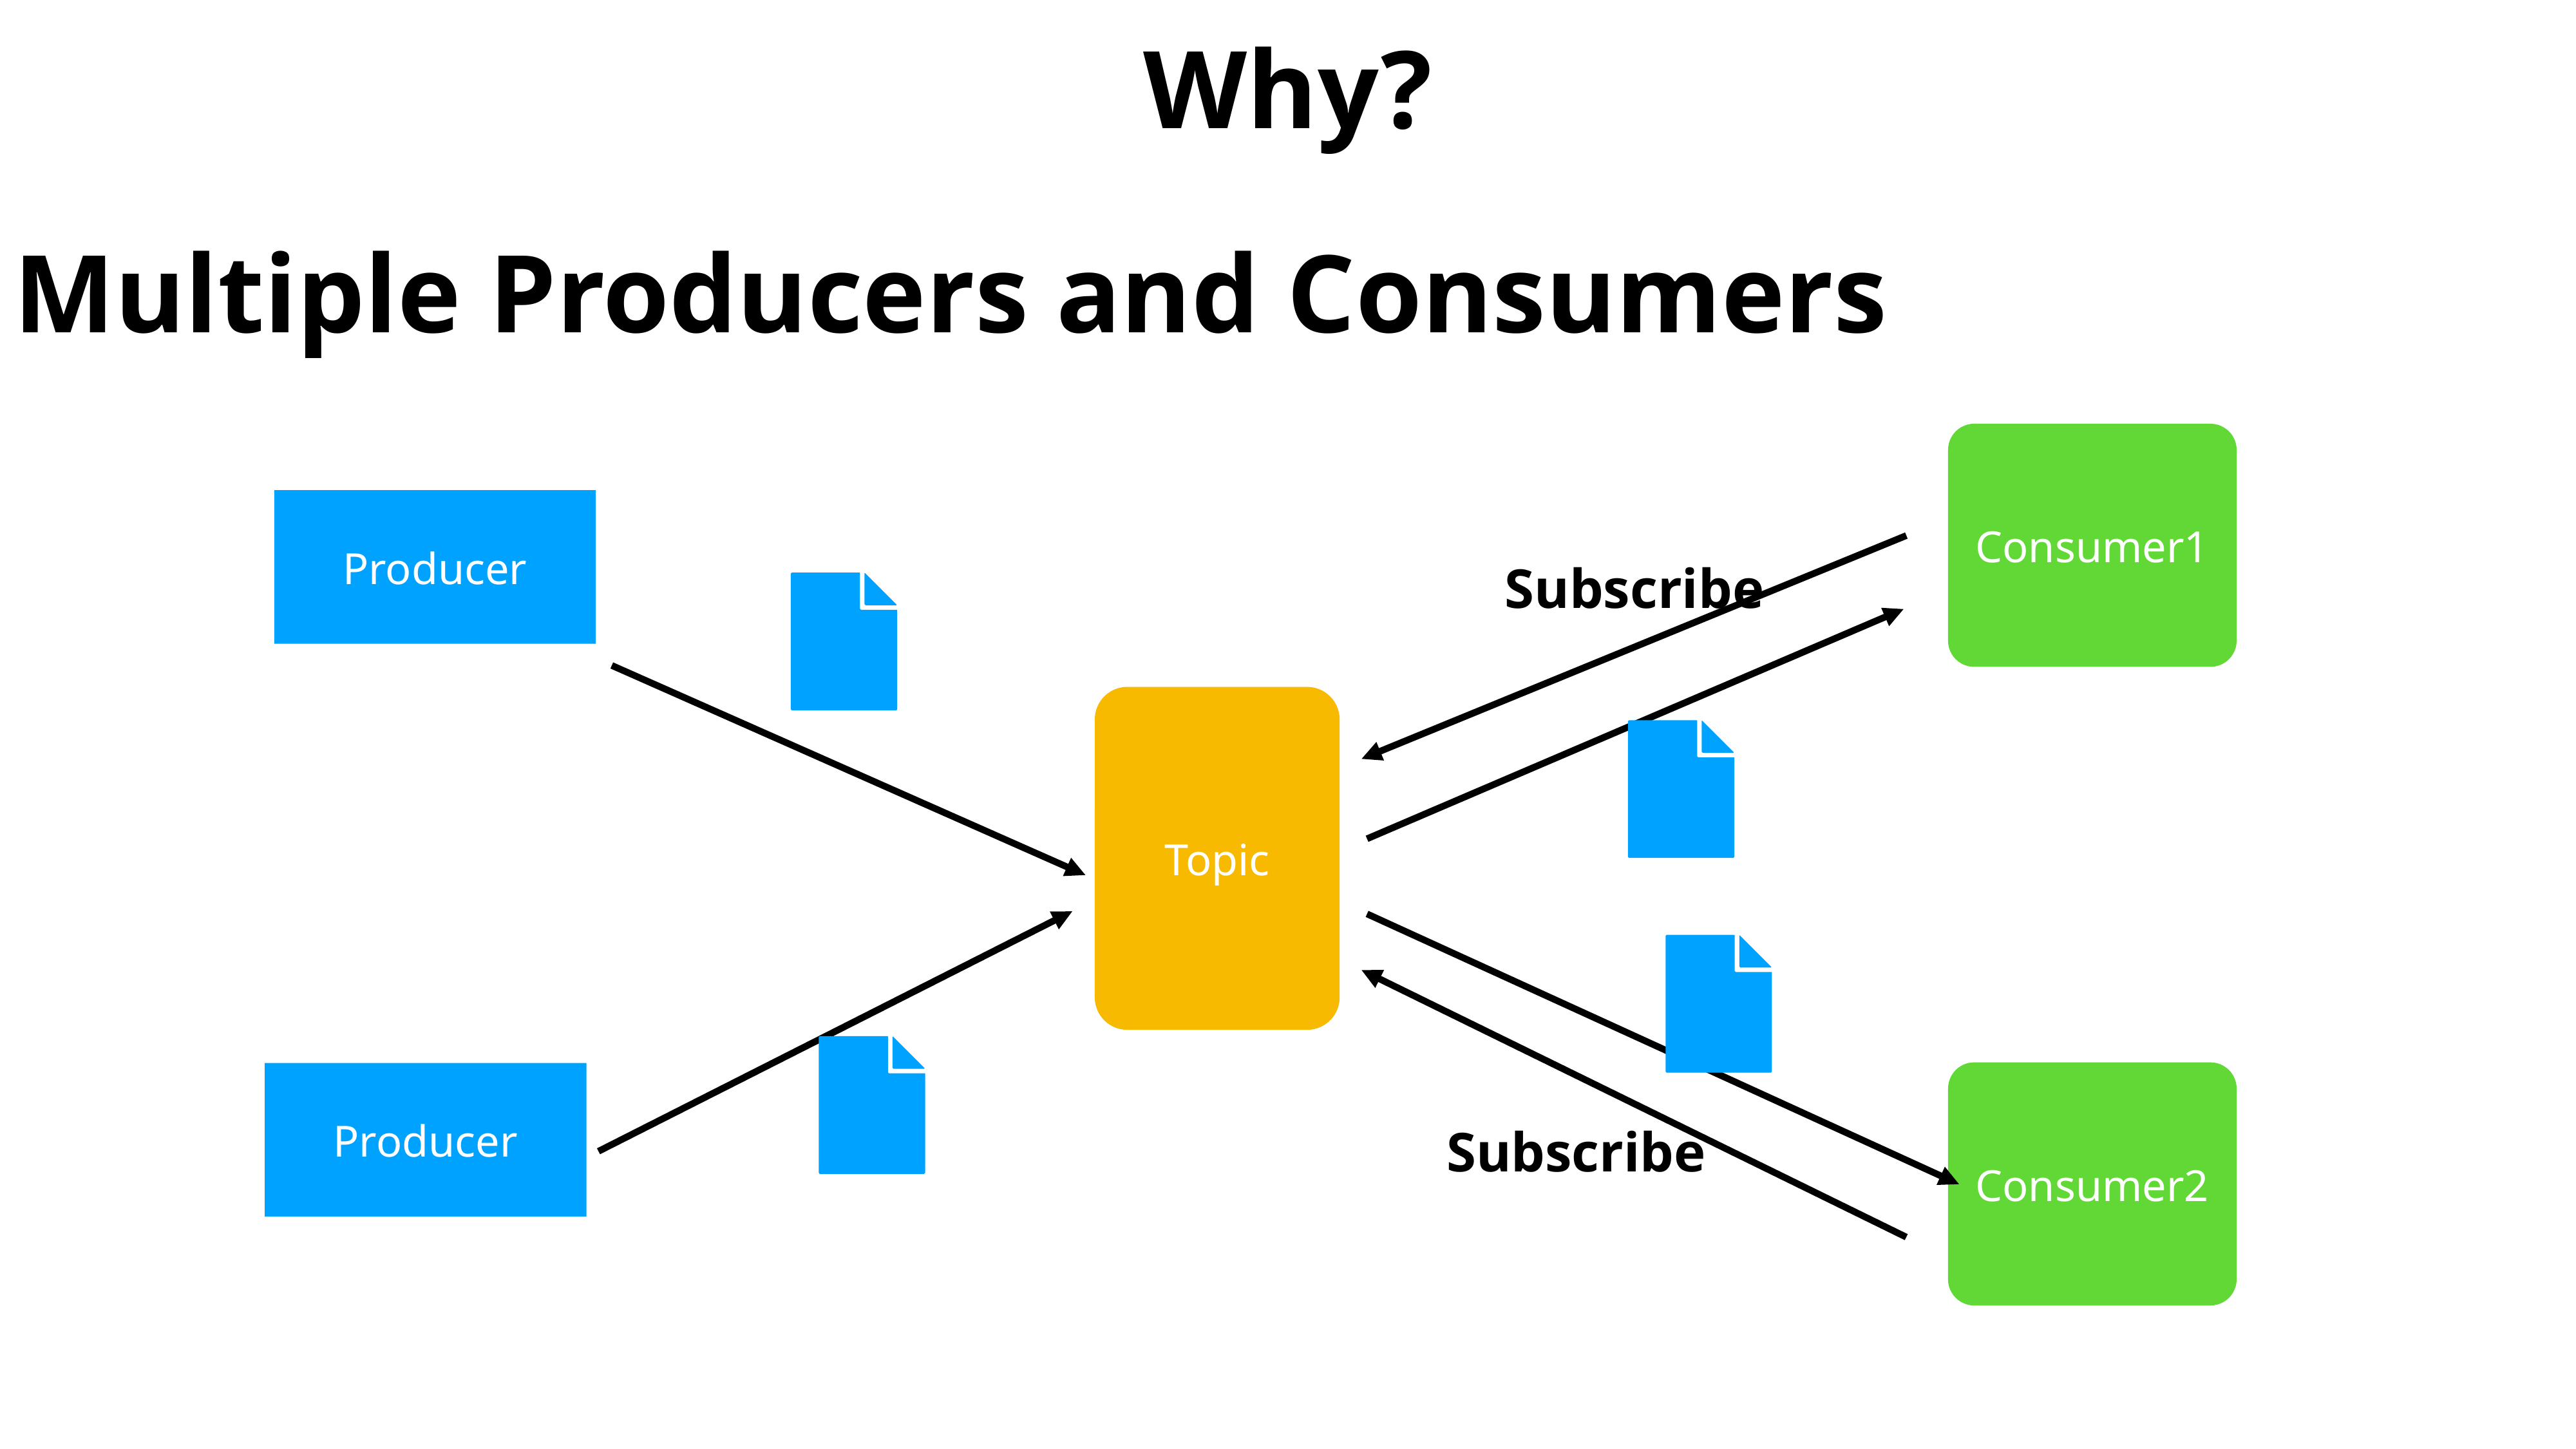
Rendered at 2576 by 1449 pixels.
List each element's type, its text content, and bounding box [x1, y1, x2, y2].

text_box [819, 1036, 925, 1174]
text_box Producer [265, 1063, 587, 1217]
text_box [1665, 934, 1772, 1073]
text_box Subscribe [1499, 549, 1770, 625]
text_box [1627, 720, 1735, 858]
text_box Topic [1094, 687, 1340, 1030]
text_box Producer [274, 490, 596, 644]
text_box [790, 573, 898, 711]
text_box Consumer2 [1947, 1062, 2237, 1306]
text_box [1715, 1073, 1959, 1185]
text_box Why? [1138, 15, 1438, 155]
text_box [1361, 970, 1653, 1113]
text_box Multiple Producers and Consumers [8, 220, 1894, 360]
text_box [1361, 625, 1689, 760]
text_box [611, 665, 1086, 876]
text_box [827, 911, 1072, 1036]
text_box [1644, 609, 1904, 720]
text_box Subscribe [1441, 1113, 1712, 1188]
text_box Consumer1 [1947, 423, 2237, 667]
